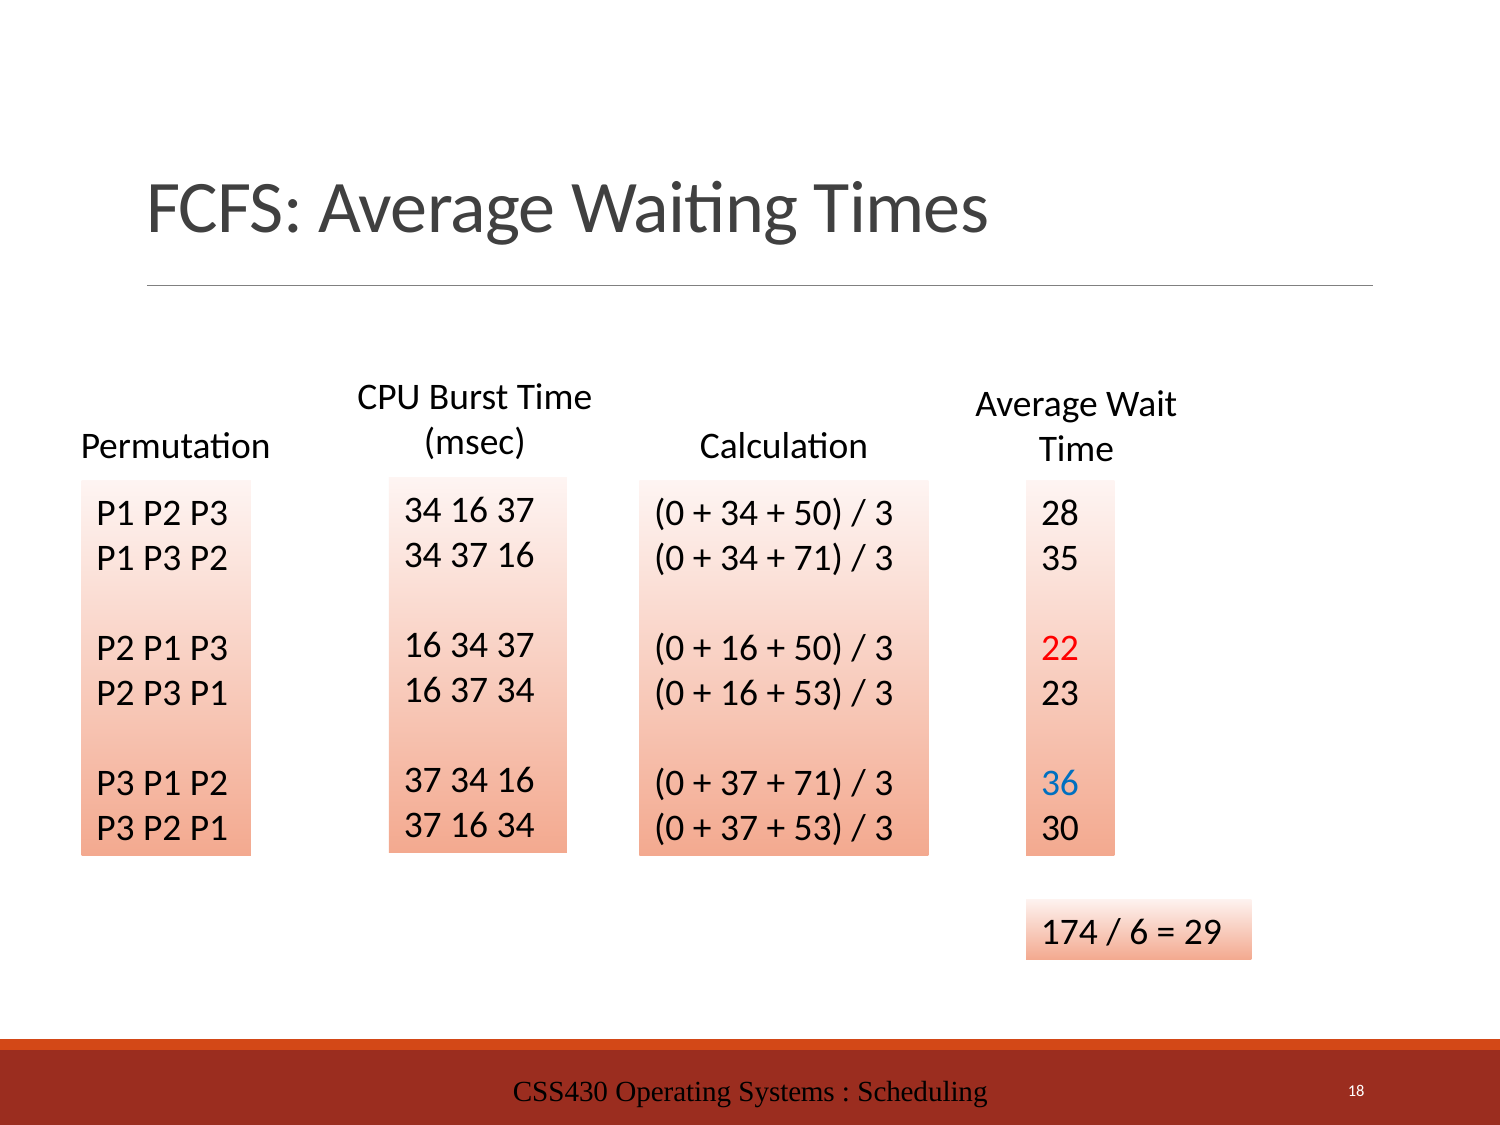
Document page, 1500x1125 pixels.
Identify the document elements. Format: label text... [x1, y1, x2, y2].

text_box 28 35 22 23 36 30 [1026, 480, 1115, 856]
text_box Average Wait Time [960, 371, 1193, 477]
text_box Permutation [65, 413, 286, 473]
text_box CPU Burst Time (msec) [342, 364, 608, 470]
text_box Calculation [684, 413, 884, 473]
text_box P1 P2 P3 P1 P3 P2 P2 P1 P3 P2 P3 P1 P3 P1 P2 P3 P2 P1 [81, 480, 251, 856]
text_box (0 + 34 + 50) / 3 (0 + 34 + 71) / 3 (0 + 16 + 50) / 3 (0 + 16 + 53) / 3 (0 + 37 + 71) / 3 (0 + 37 + 53) / 3 [639, 480, 929, 856]
text_box 174 / 6 = 29 [1026, 899, 1252, 960]
text_box 34 16 37 34 37 16 16 34 37 16 37 34 37 34 16 37 16 34 [388, 477, 567, 853]
footer CSS430 Operating Systems : Scheduling [453, 1059, 1047, 1120]
title FCFS: Average Waiting Times [131, 164, 1369, 256]
slide_number 18 [1218, 1059, 1380, 1120]
